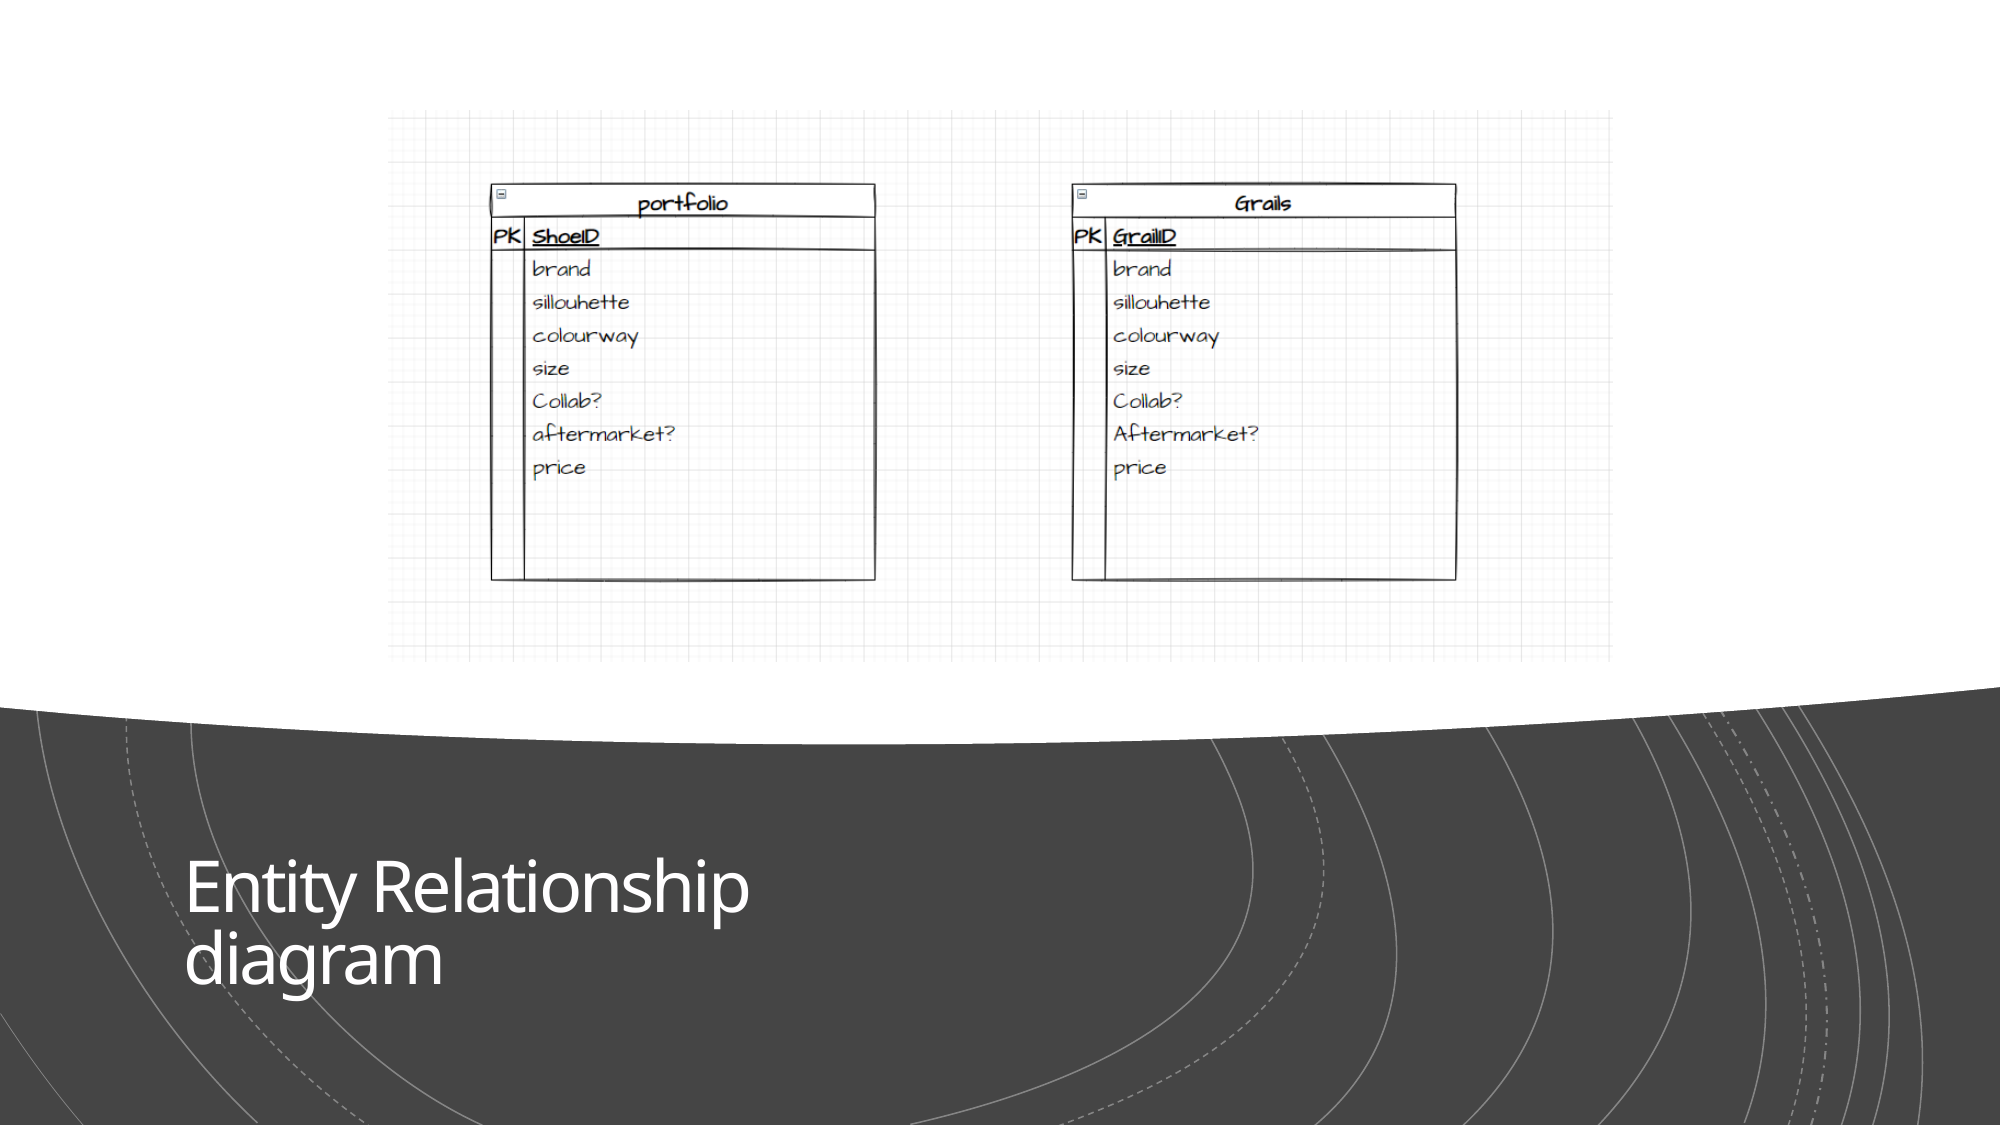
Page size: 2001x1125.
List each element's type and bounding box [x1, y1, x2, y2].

picture [388, 109, 1614, 662]
text_box [0, 0, 2000, 1125]
